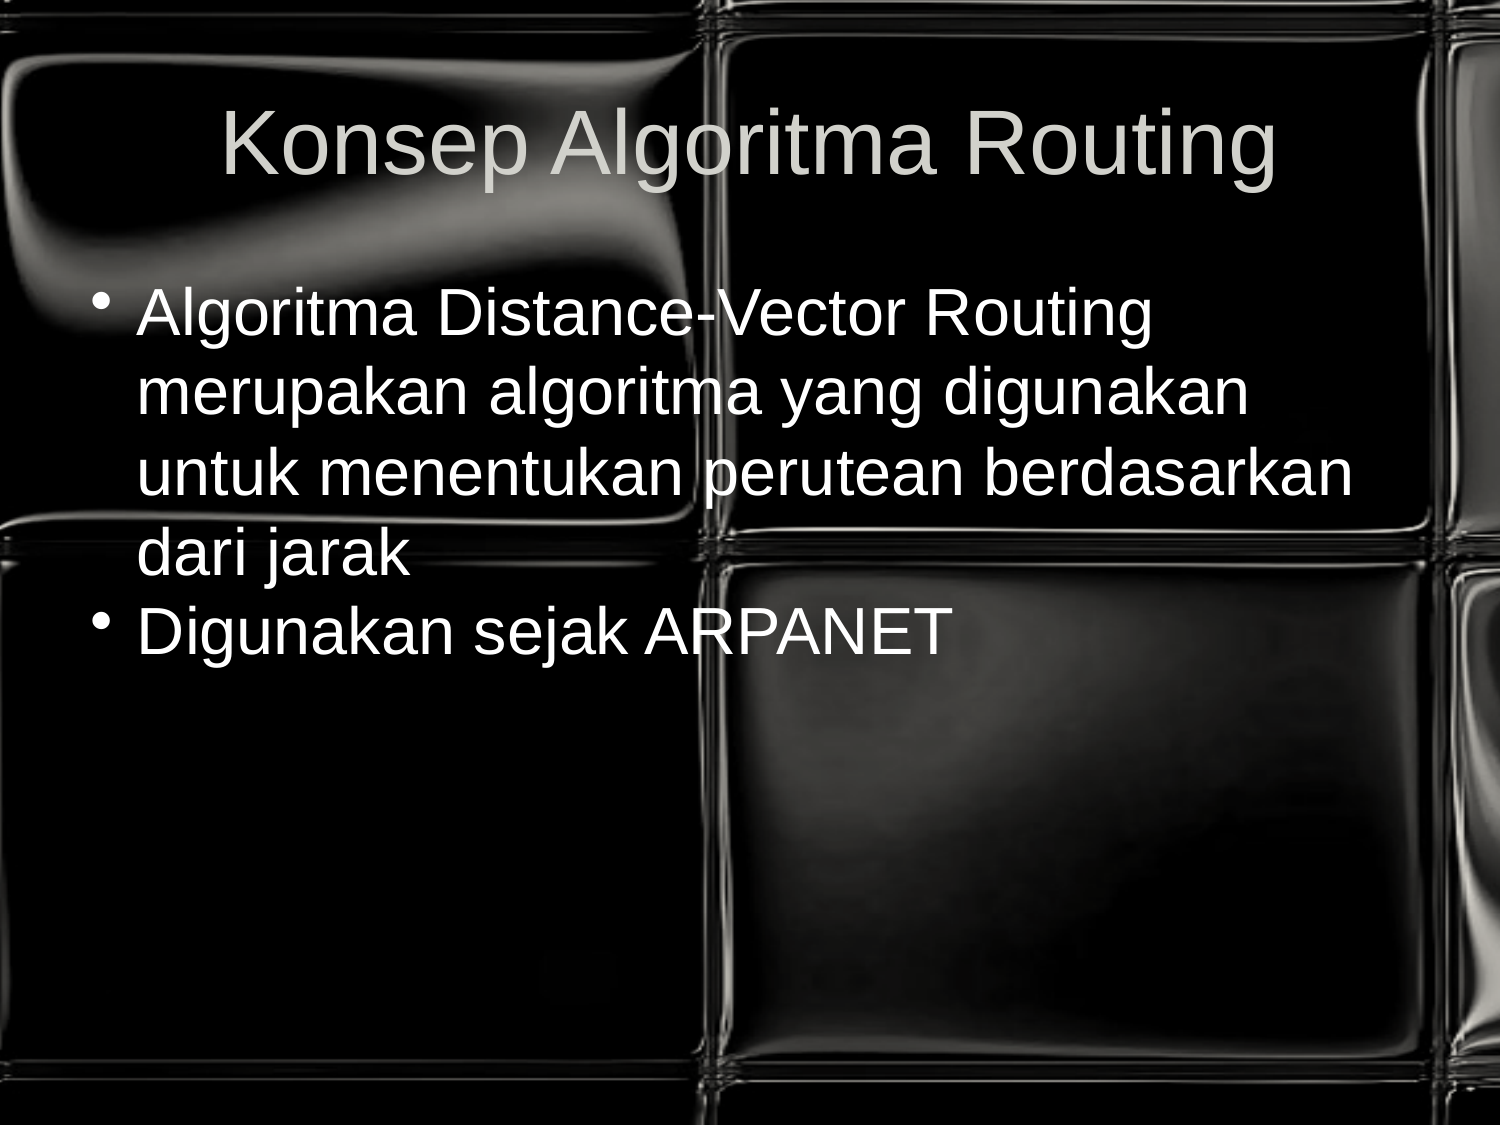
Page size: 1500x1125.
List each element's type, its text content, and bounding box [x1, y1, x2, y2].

title Konsep Algoritma Routing [75, 45, 1425, 232]
list Algoritma Distance-Vector Routing merupakan algoritma yang digunakan untuk menentukan perutean berdasarkan dari jarak Digunakan sejak ARPANET [75, 260, 1425, 977]
